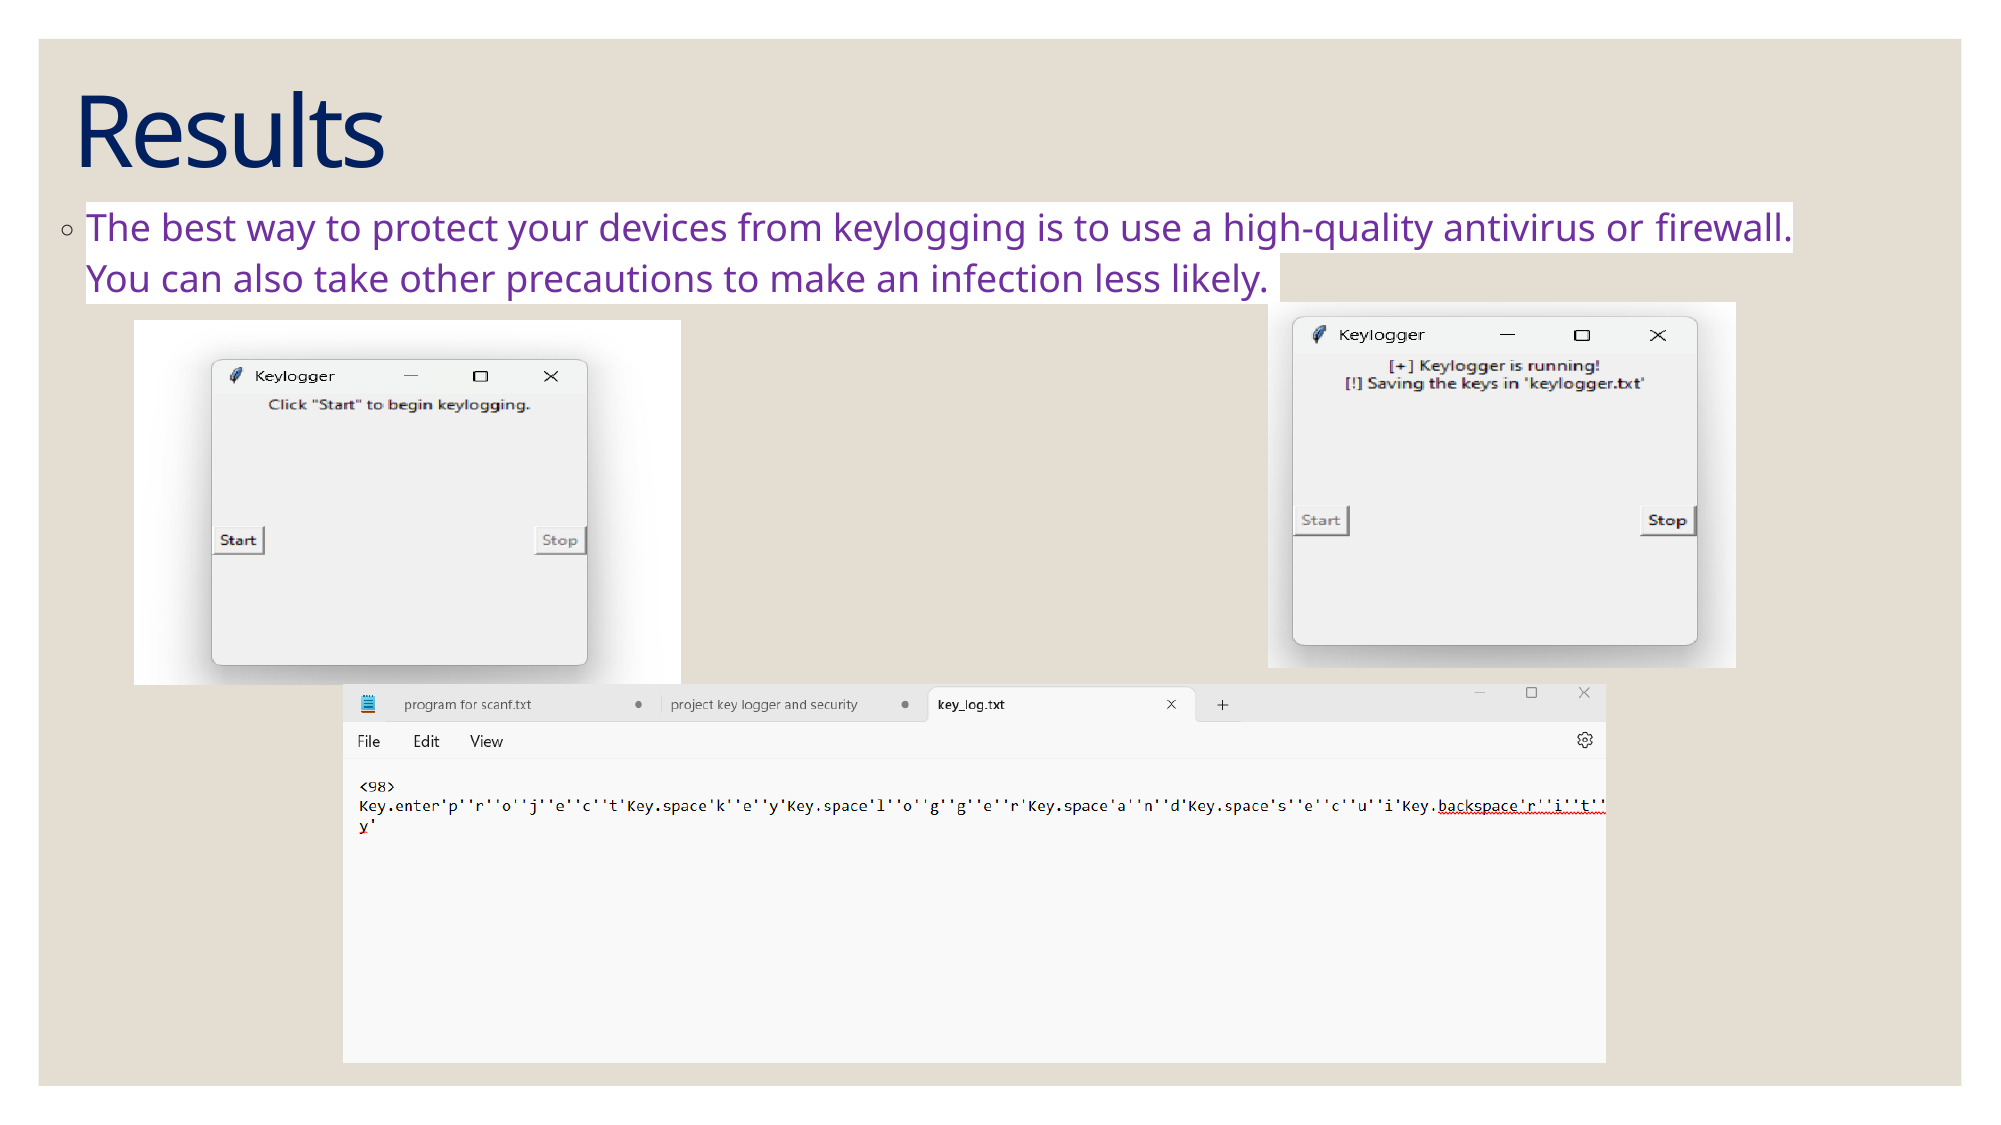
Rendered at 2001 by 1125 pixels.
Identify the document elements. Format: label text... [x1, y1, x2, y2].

picture [1268, 302, 1736, 669]
picture [134, 320, 1606, 1063]
list The best way to protect your devices from keylogging is to use a high-quality antivirus or firewall. You can also take other precautions to make an infection less likely. [41, 196, 1809, 969]
title Results [57, 51, 1708, 196]
